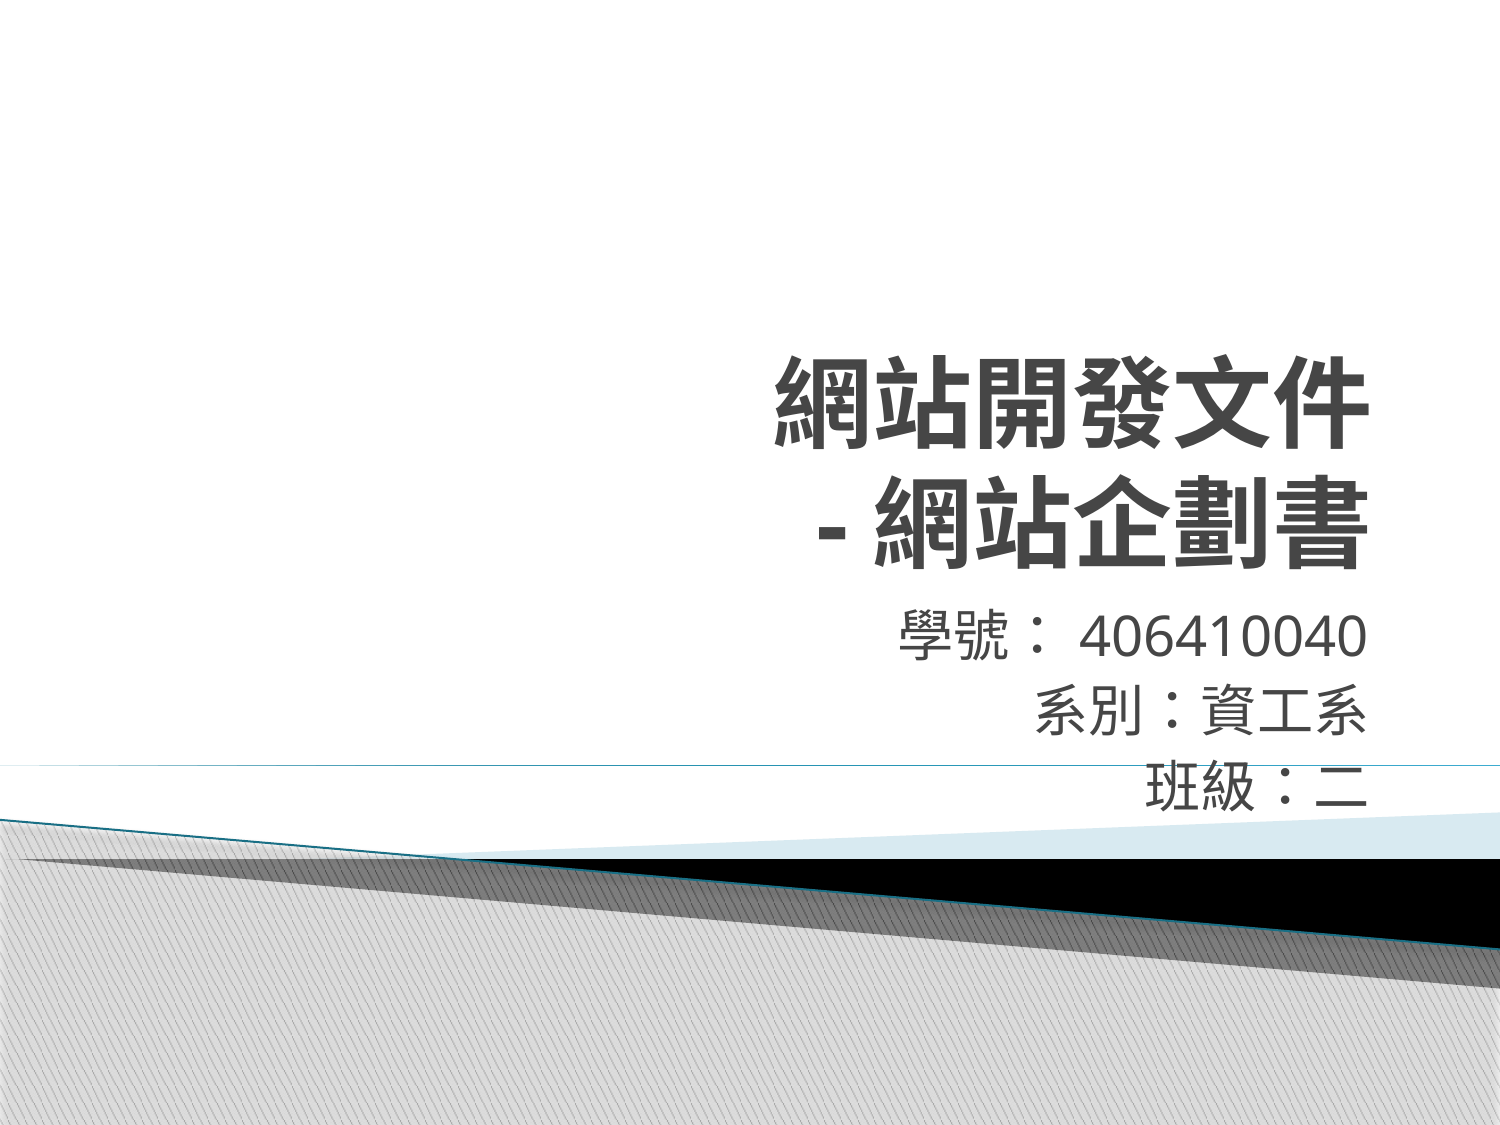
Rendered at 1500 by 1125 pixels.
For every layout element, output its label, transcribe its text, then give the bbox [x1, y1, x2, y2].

subtitle 學號：406410040 系別：資工系 班級：二 [112, 592, 1388, 846]
title 網站開發文件 -網站企劃書 [112, 287, 1388, 588]
picture [5, 859, 1500, 989]
